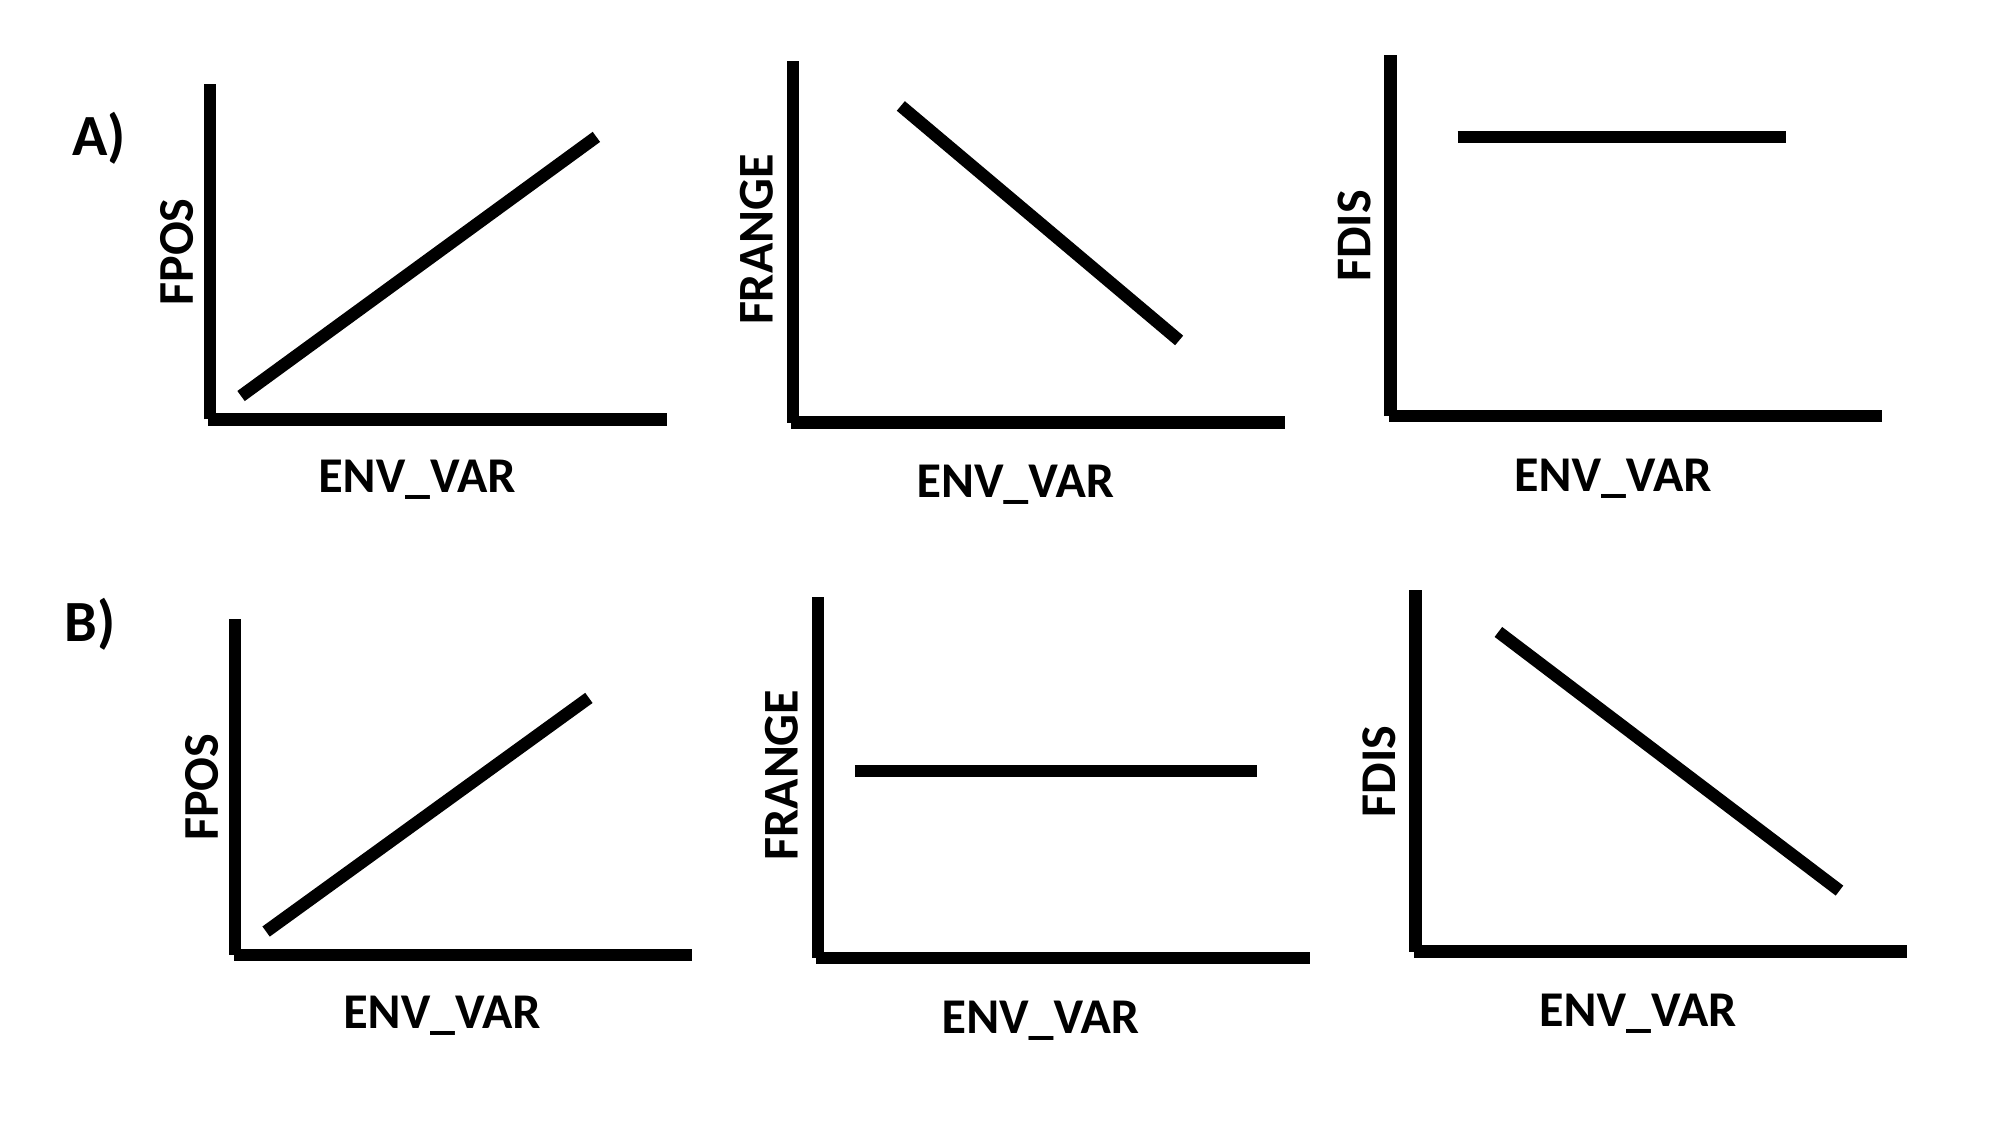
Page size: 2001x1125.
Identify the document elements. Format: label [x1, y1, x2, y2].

text_box [49, 54, 1908, 1052]
